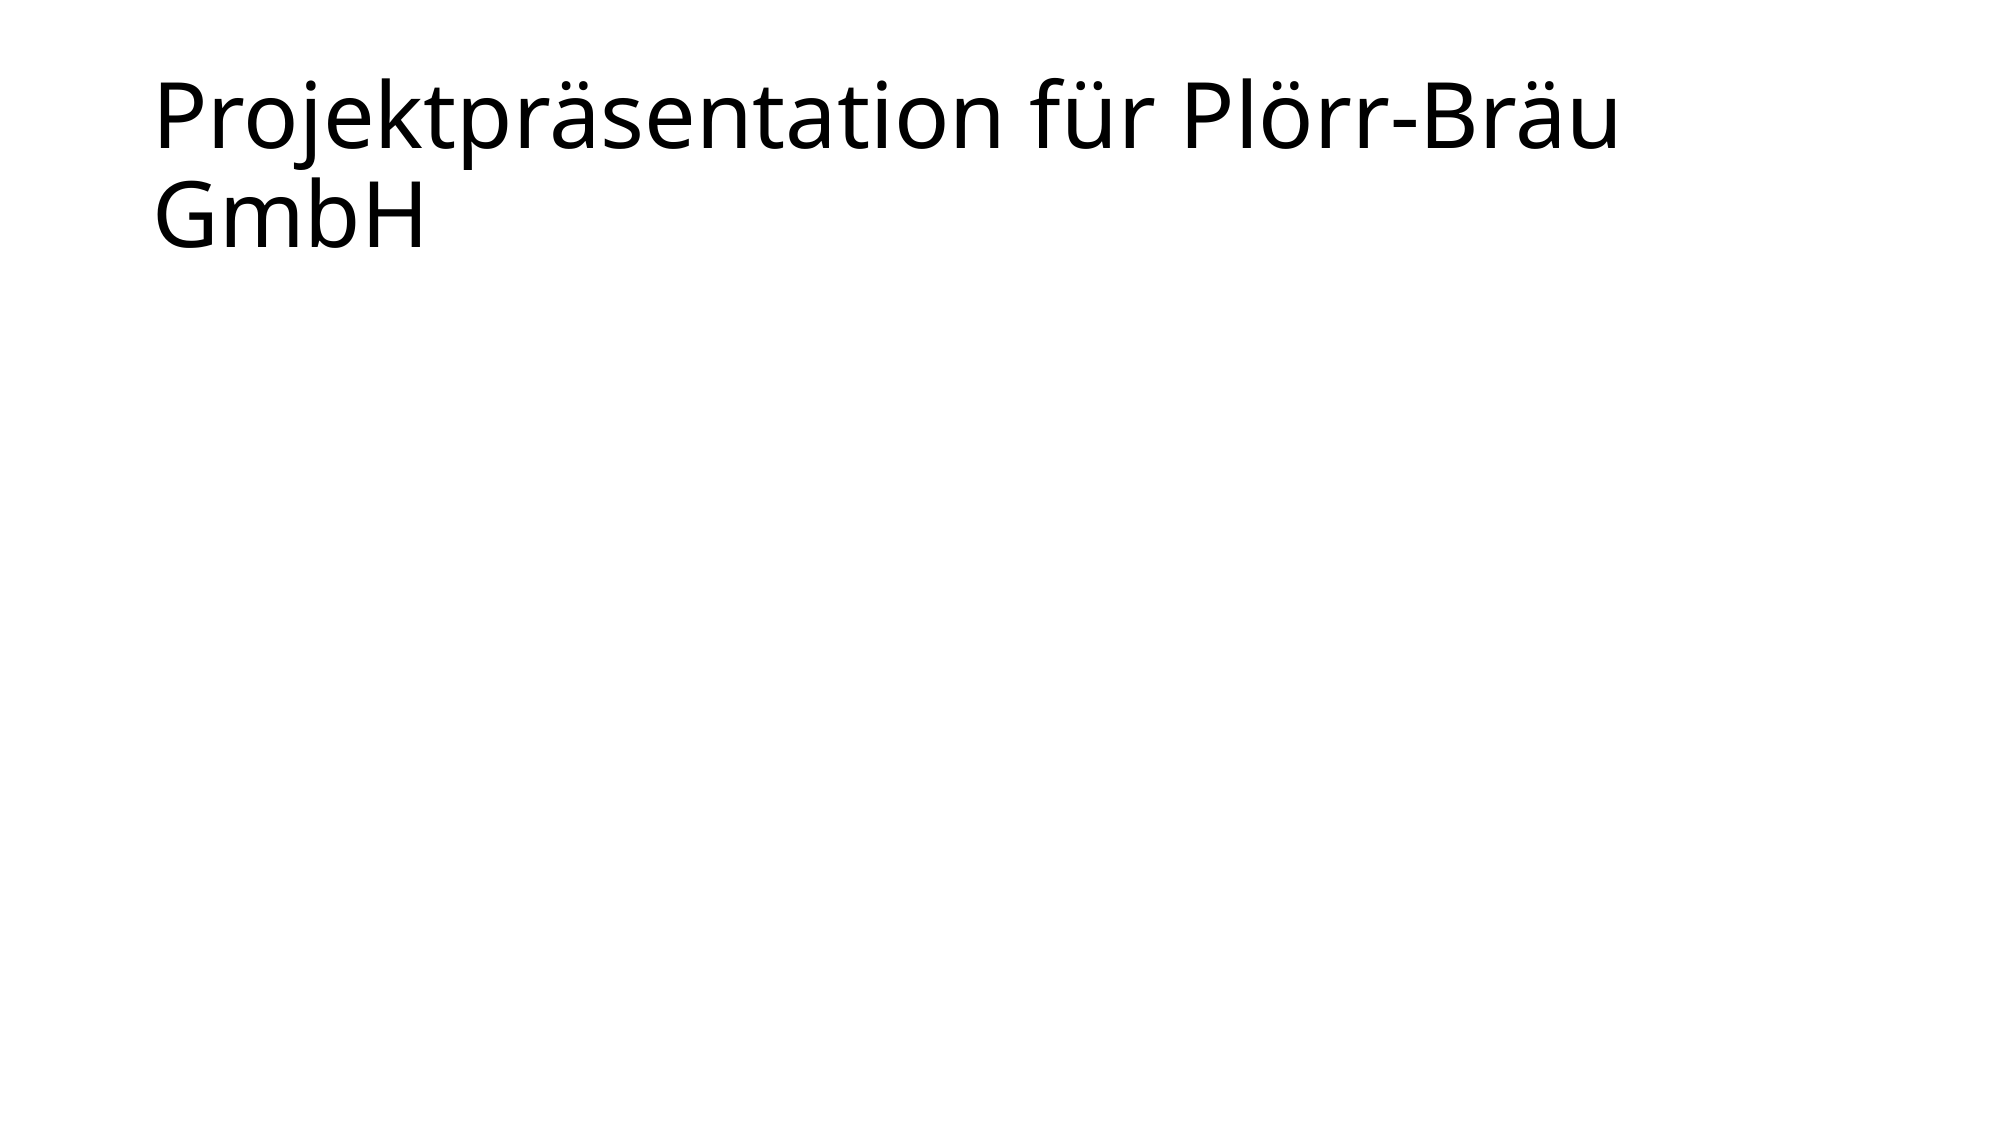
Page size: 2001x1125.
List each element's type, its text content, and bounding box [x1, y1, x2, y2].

title Projektpräsentation für Plörr-Bräu GmbH [137, 59, 1863, 278]
